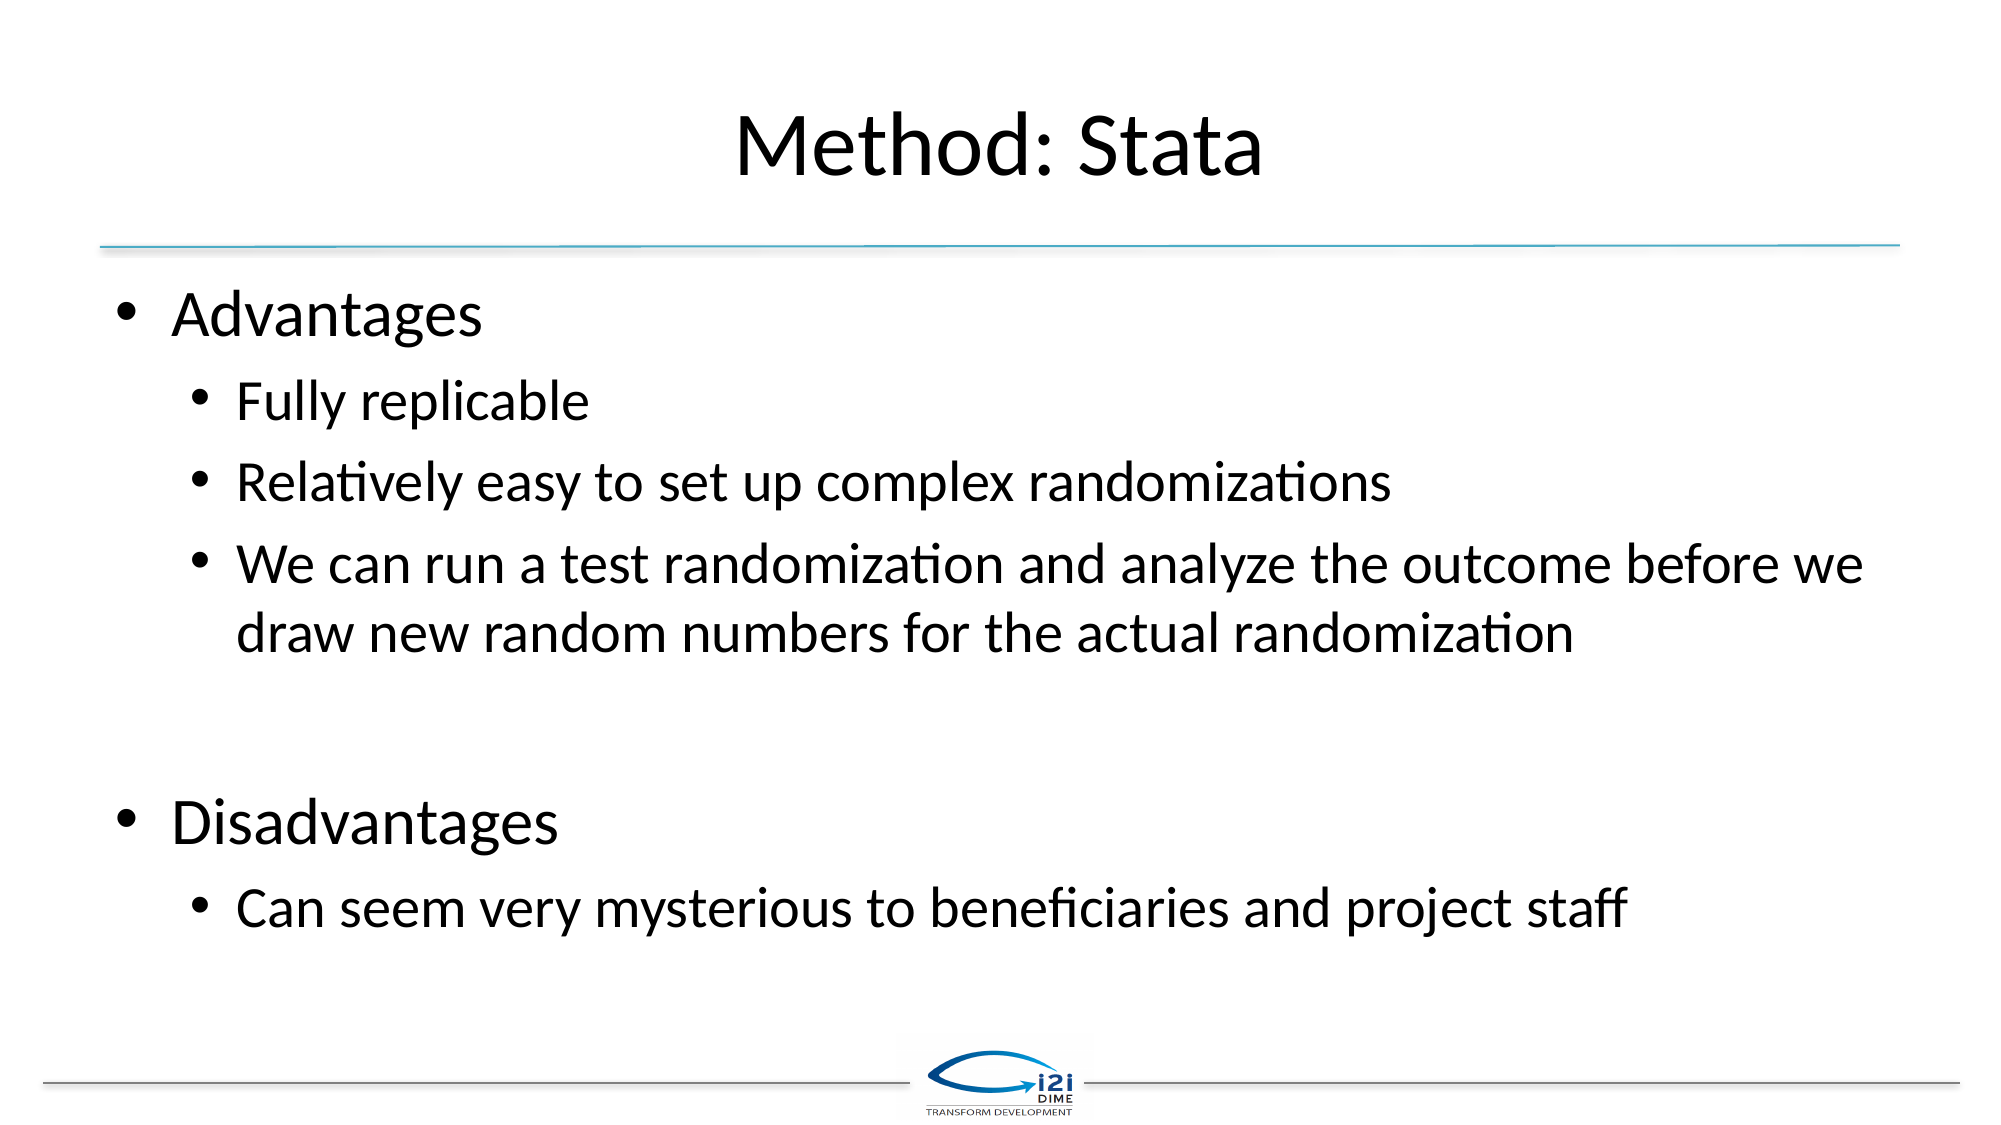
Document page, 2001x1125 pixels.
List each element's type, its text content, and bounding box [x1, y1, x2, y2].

title Method: Stata [99, 45, 1900, 233]
list Advantages Fully replicable Relatively easy to set up complex randomizations We can run a test randomization and analyze the outcome before we draw new random numbers for the actual randomization Disadvantages Can seem very mysterious to beneficiaries and project staff [99, 262, 1900, 1034]
picture [896, 1034, 1094, 1121]
